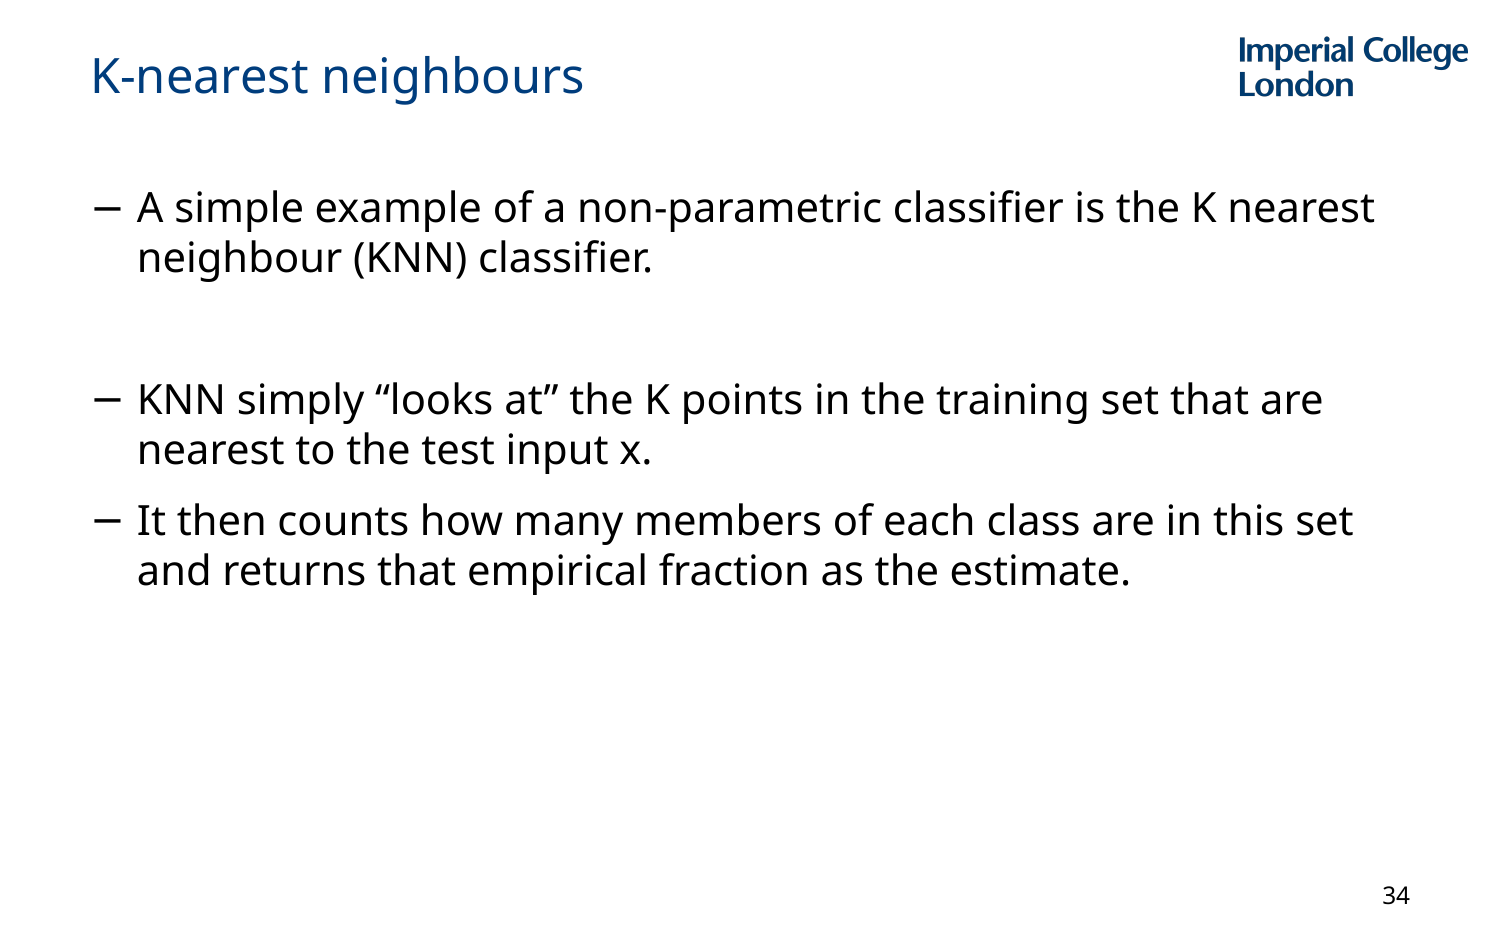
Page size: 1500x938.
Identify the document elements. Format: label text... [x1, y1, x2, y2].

list A simple example of a non-parametric classifier is the K nearest neighbour (KNN) classifier. KNN simply “looks at” the K points in the training set that are nearest to the test input x. It then counts how many members of each class are in this set and returns that empirical fraction as the estimate. [75, 173, 1425, 853]
title K-nearest neighbours [75, 0, 1425, 153]
picture [1425, 18, 1486, 114]
slide_number 34 [1074, 872, 1426, 920]
